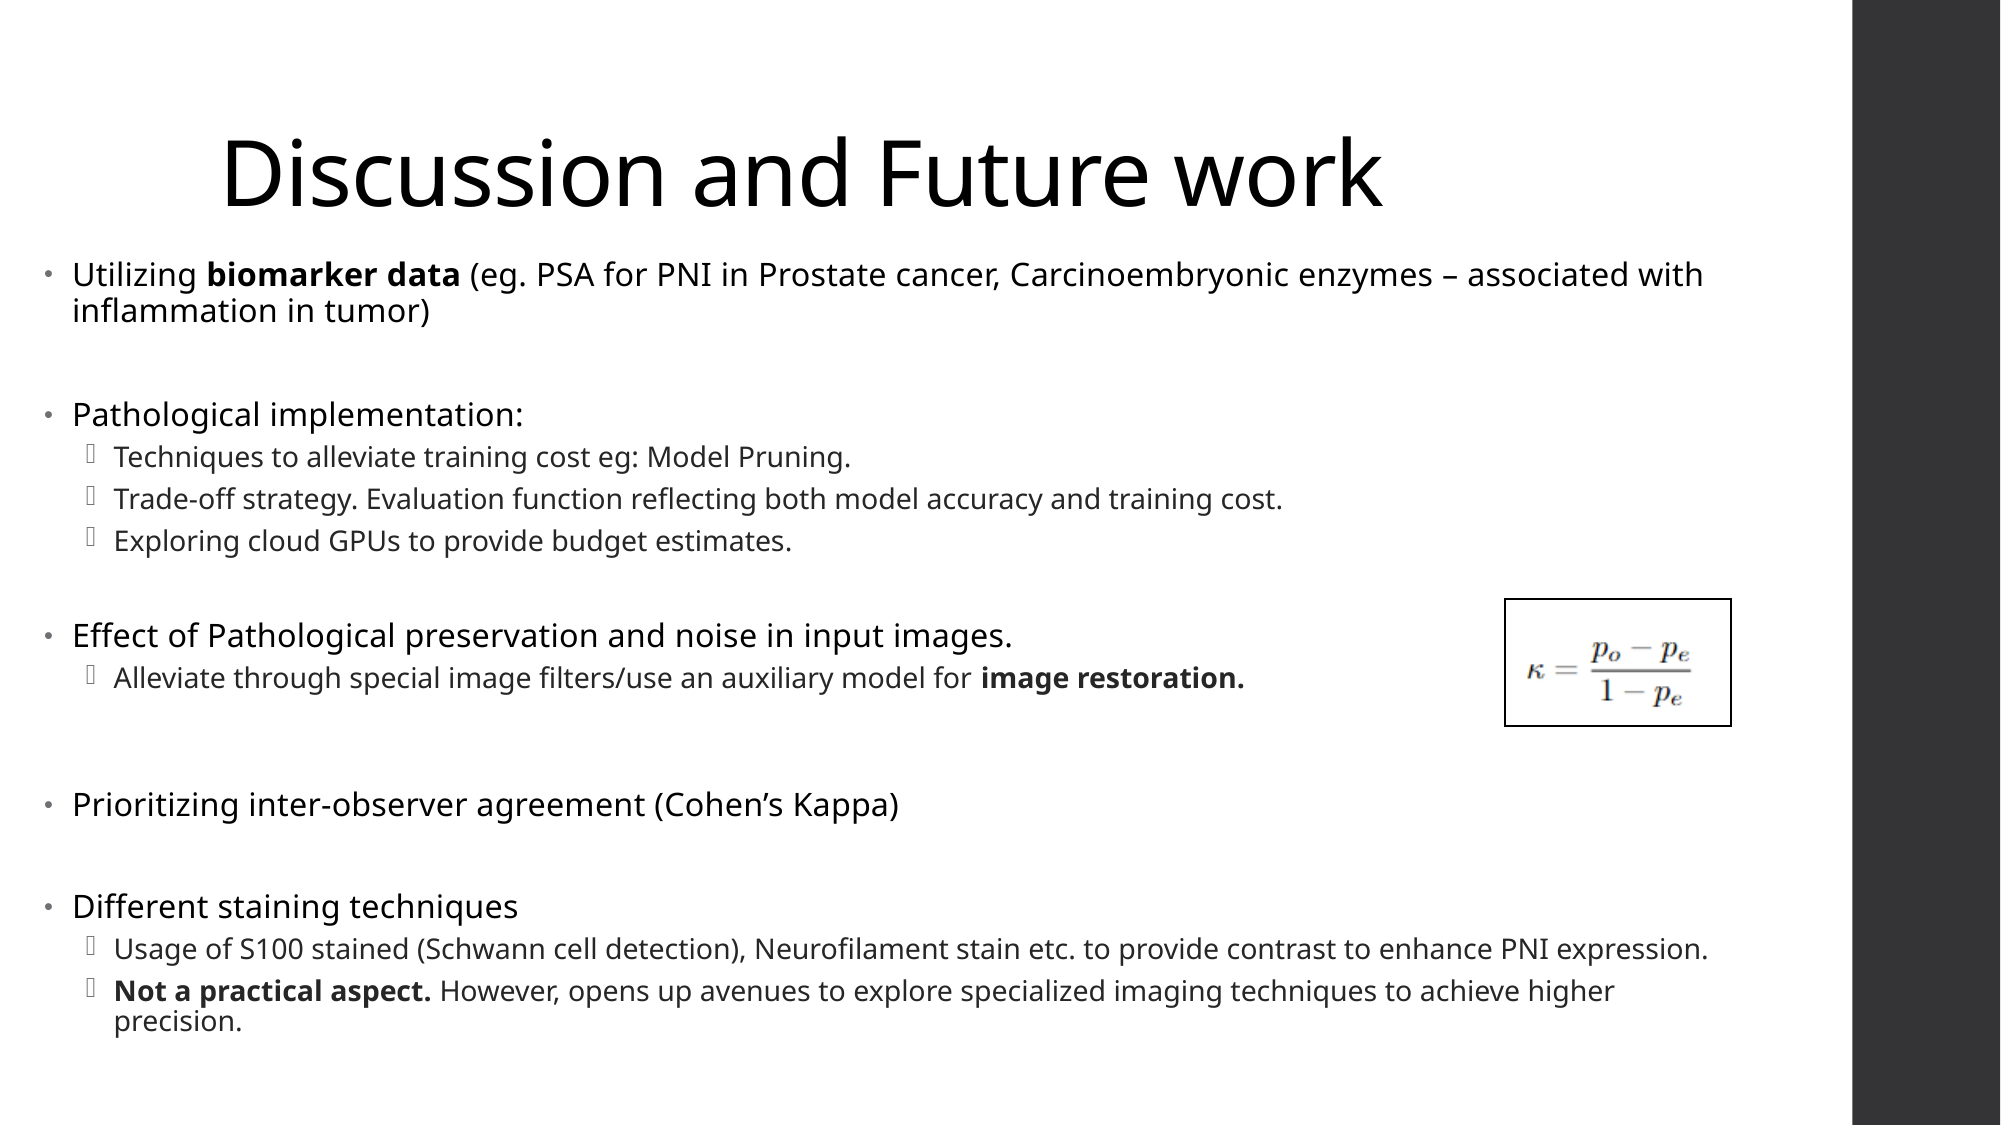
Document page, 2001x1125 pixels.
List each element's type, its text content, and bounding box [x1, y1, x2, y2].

list Utilizing biomarker data (eg. PSA for PNI in Prostate cancer, Carcinoembryonic enzymes – associated with inflammation in tumor) Pathological implementation: Techniques to alleviate training cost eg: Model Pruning. Trade-off strategy. Evaluation function reflecting both model accuracy and training cost. Exploring cloud GPUs to provide budget estimates. Effect of Pathological preservation and noise in input images. Alleviate through special image filters/use an auxiliary model for image restoration. Prioritizing inter-observer agreement (Cohen’s Kappa) Different staining techniques Usage of S100 stained (Schwann cell detection), Neurofilament stain etc. to provide contrast to enhance PNI expression. Not a practical aspect. However, opens up avenues to explore specialized imaging techniques to achieve higher precision. [29, 249, 1753, 1125]
picture [1506, 600, 1731, 726]
title Discussion and Future work [204, 16, 1795, 235]
